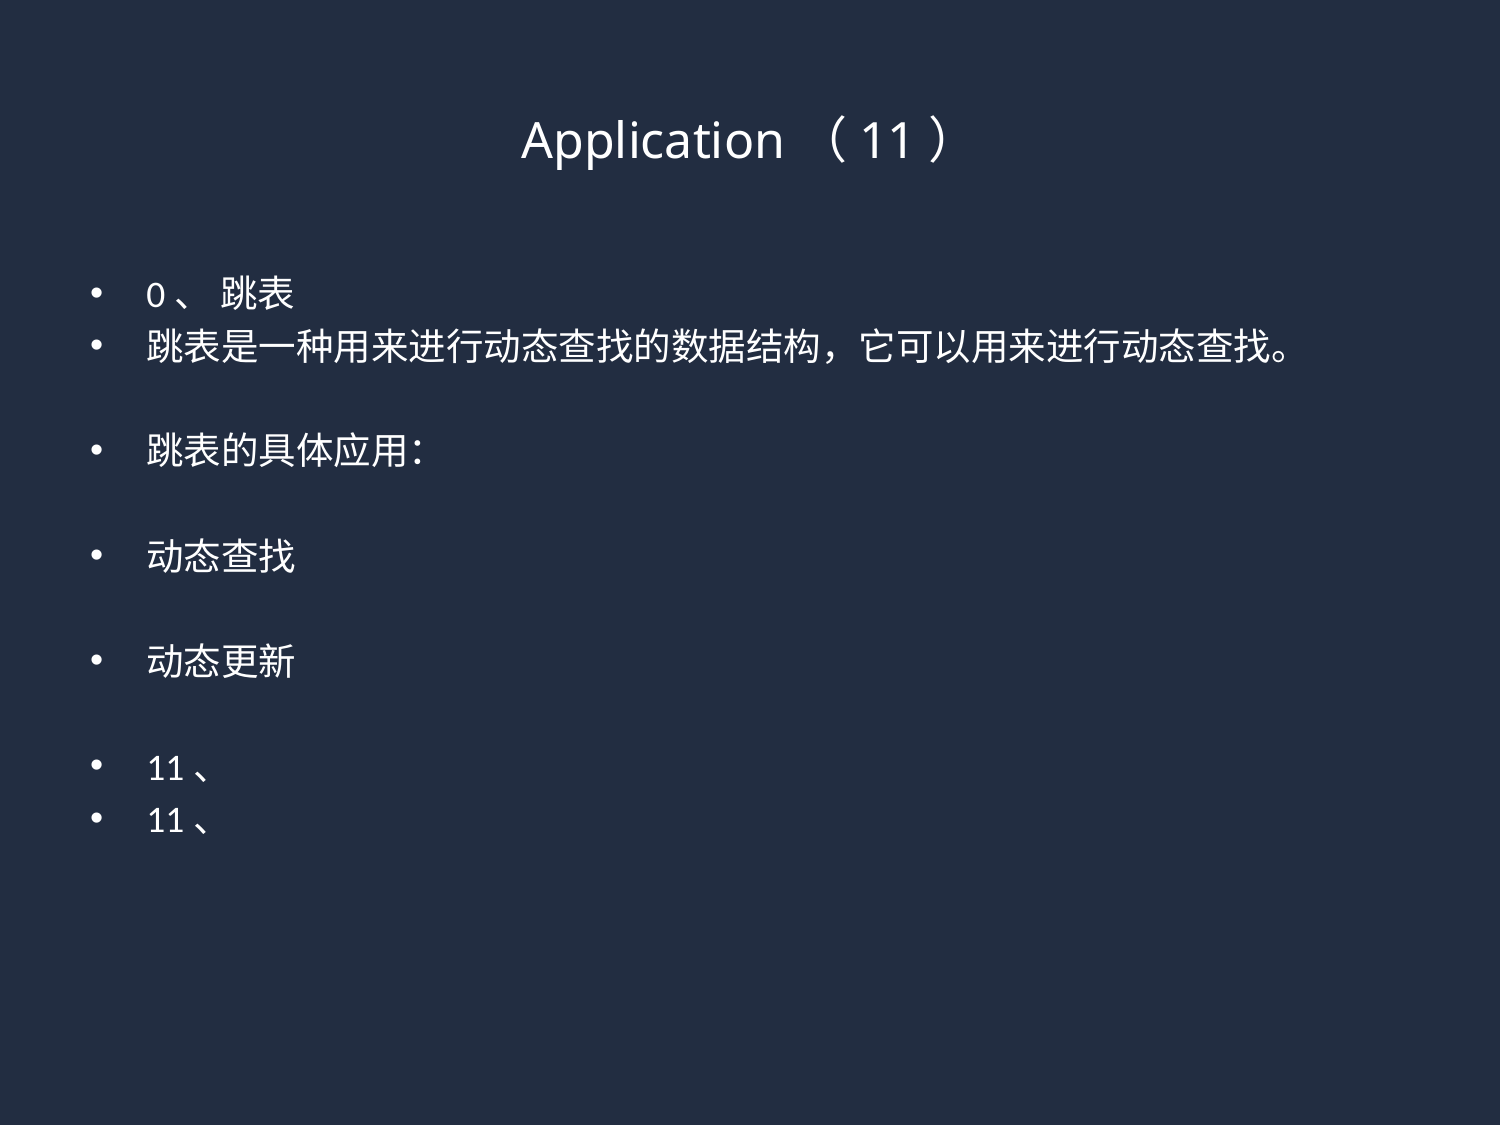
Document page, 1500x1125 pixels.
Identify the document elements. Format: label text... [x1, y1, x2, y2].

list 0、 跳表 跳表是一种用来进行动态查找的数据结构，它可以用来进行动态查找。 跳表的具体应用： 动态查找 动态更新 11、 11、 [75, 262, 1425, 1005]
title Application（11） [75, 45, 1425, 233]
